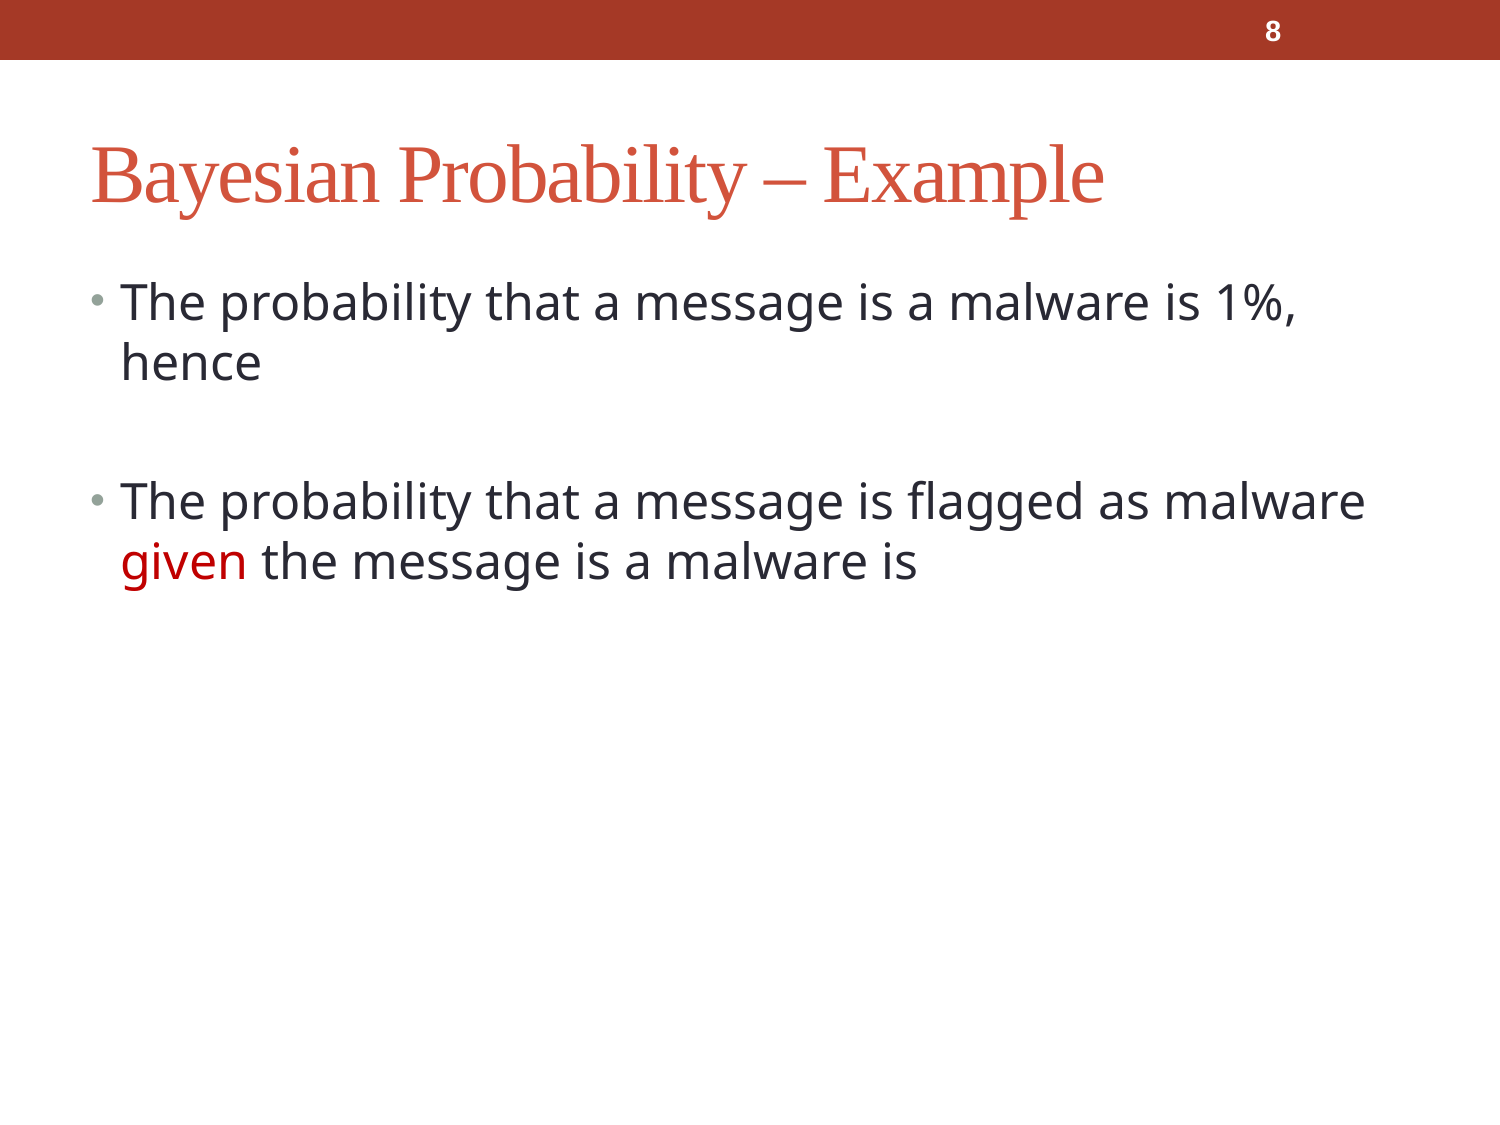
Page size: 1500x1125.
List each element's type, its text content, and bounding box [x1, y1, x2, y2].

slide_number 8 [1250, 3, 1425, 57]
title Bayesian Probability – Example [75, 87, 1425, 250]
